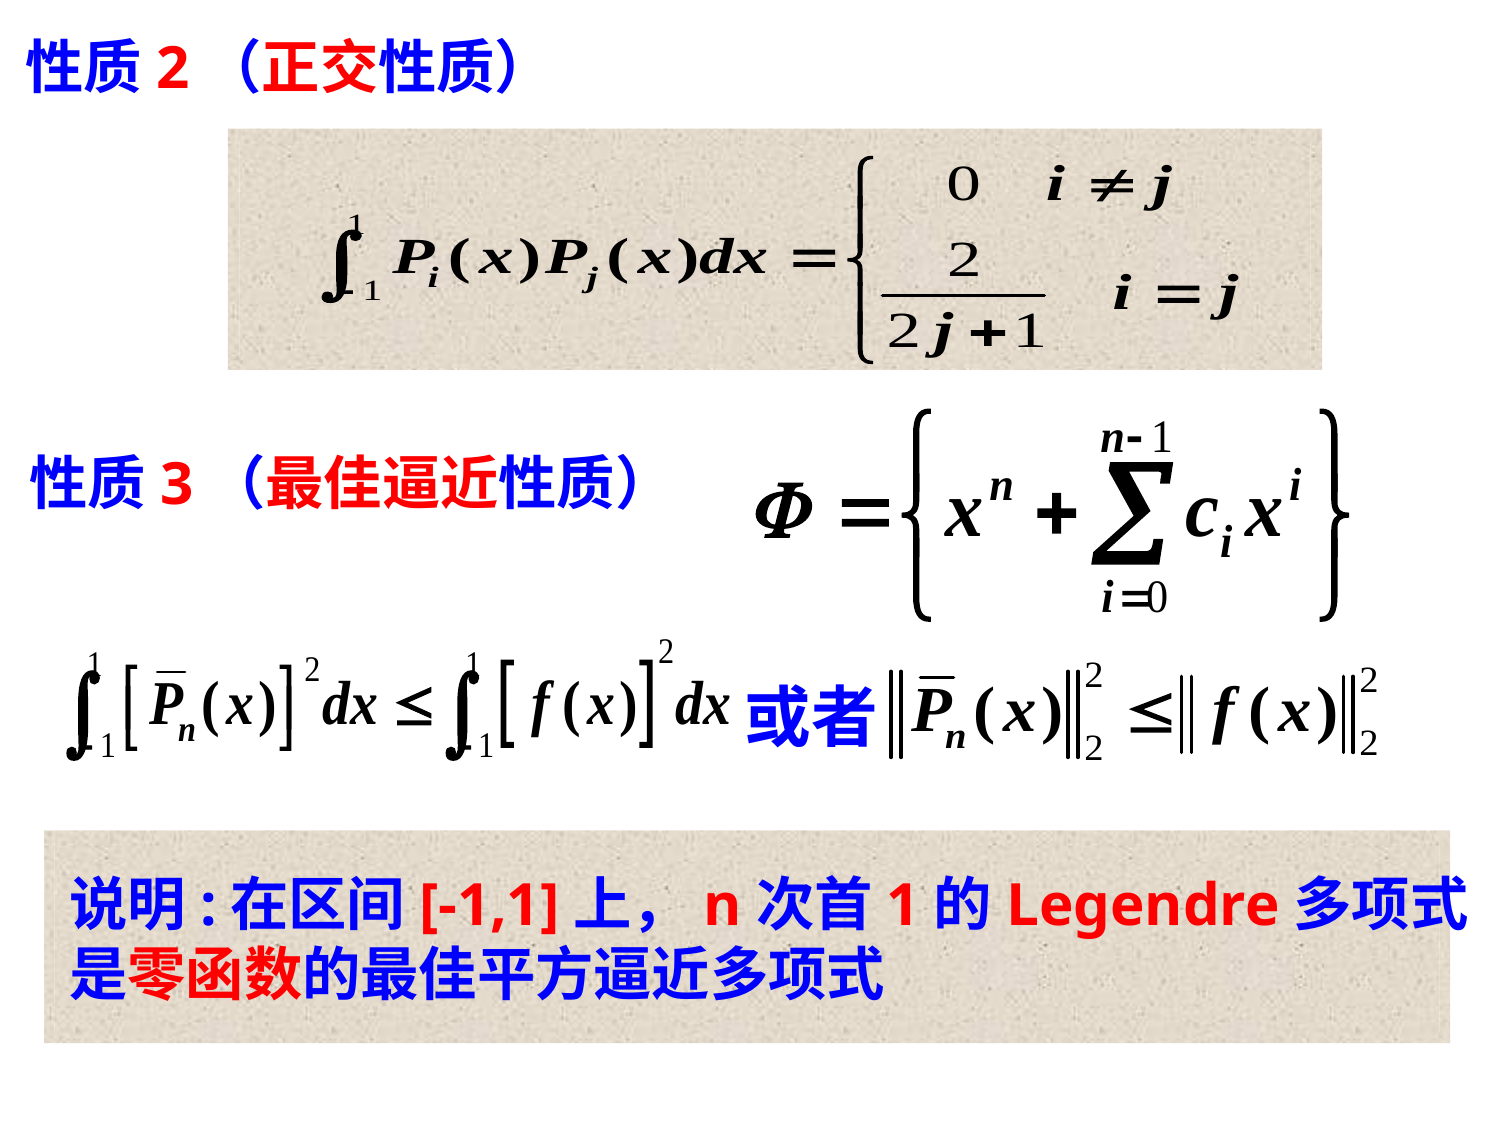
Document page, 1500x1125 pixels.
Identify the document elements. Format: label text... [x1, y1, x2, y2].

text_box 性质2（正交性质） [11, 22, 568, 108]
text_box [744, 395, 1370, 637]
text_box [227, 128, 1323, 375]
text_box 说明:在区间[-1,1]上，n次首1的Legendre多项式 是零函数的最佳平方逼近多项式 [44, 830, 1451, 1044]
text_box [49, 625, 1390, 775]
text_box 性质3（最佳逼近性质） [14, 438, 689, 524]
